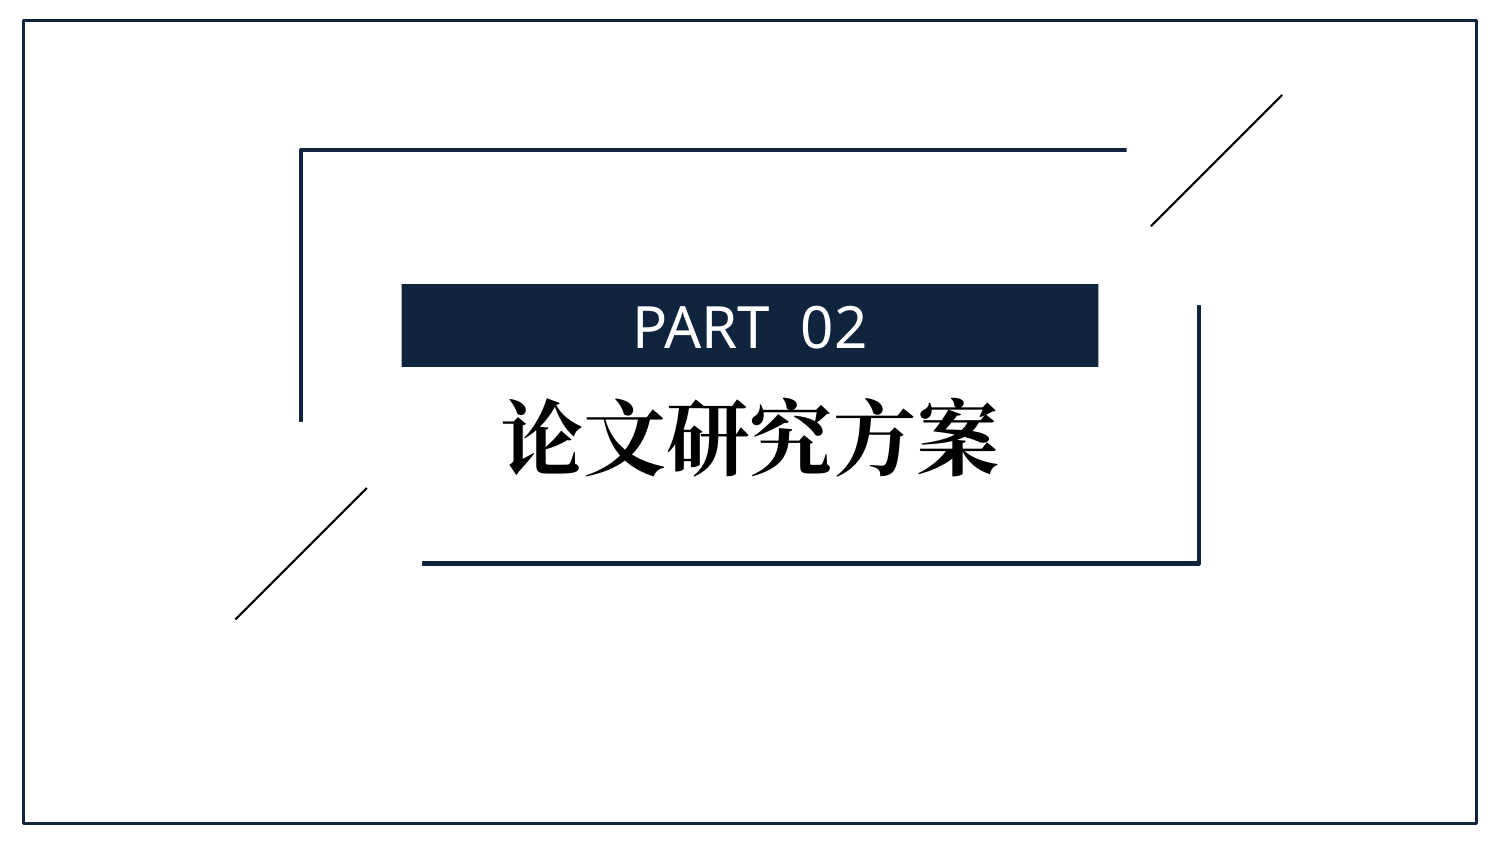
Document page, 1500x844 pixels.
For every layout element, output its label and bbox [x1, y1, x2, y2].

text_box [21, 18, 1479, 826]
text_box [235, 94, 1307, 623]
